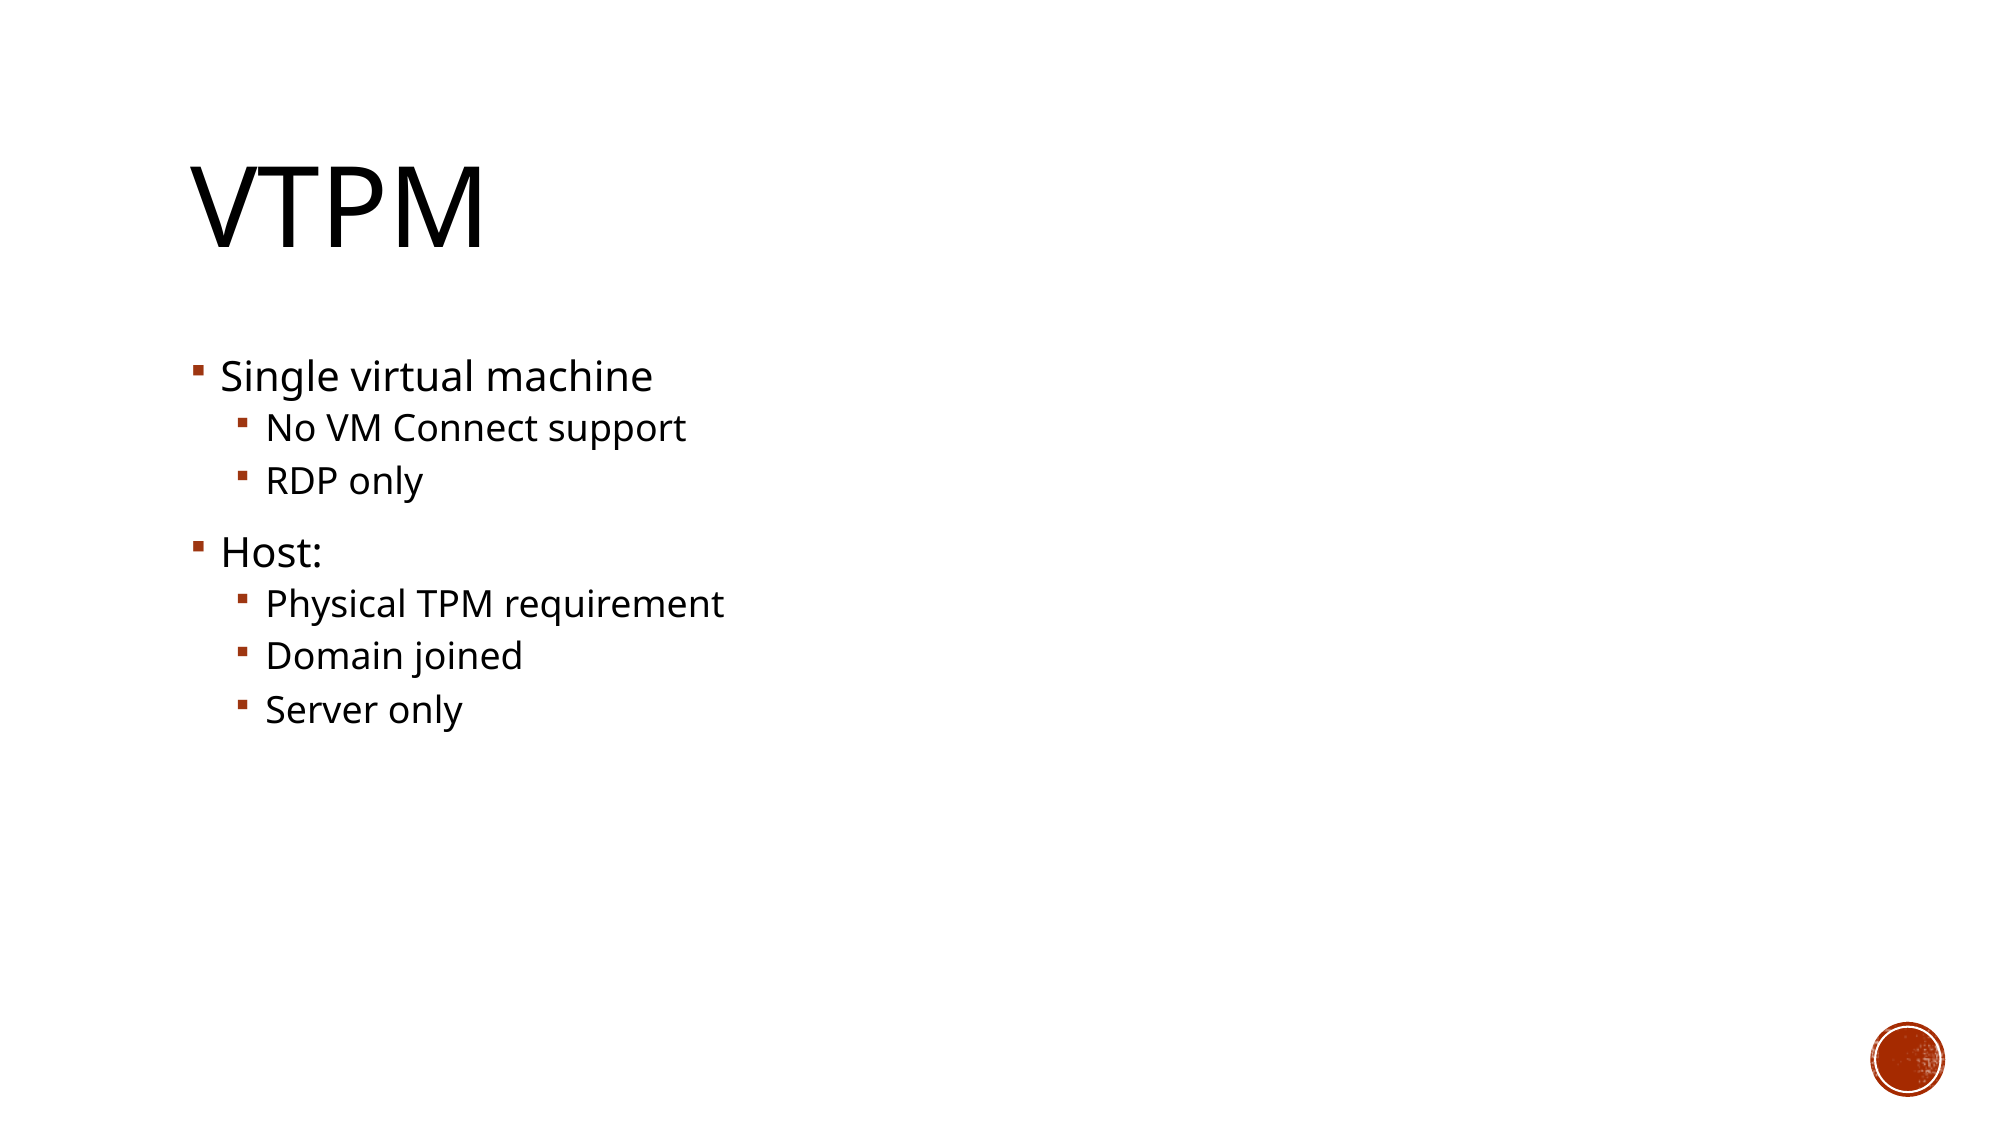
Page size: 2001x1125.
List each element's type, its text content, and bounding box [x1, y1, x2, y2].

list Single virtual machine No VM Connect support RDP only Host: Physical TPM requirement Domain joined Server only [175, 348, 1826, 1013]
title vTPM [175, 79, 1826, 344]
